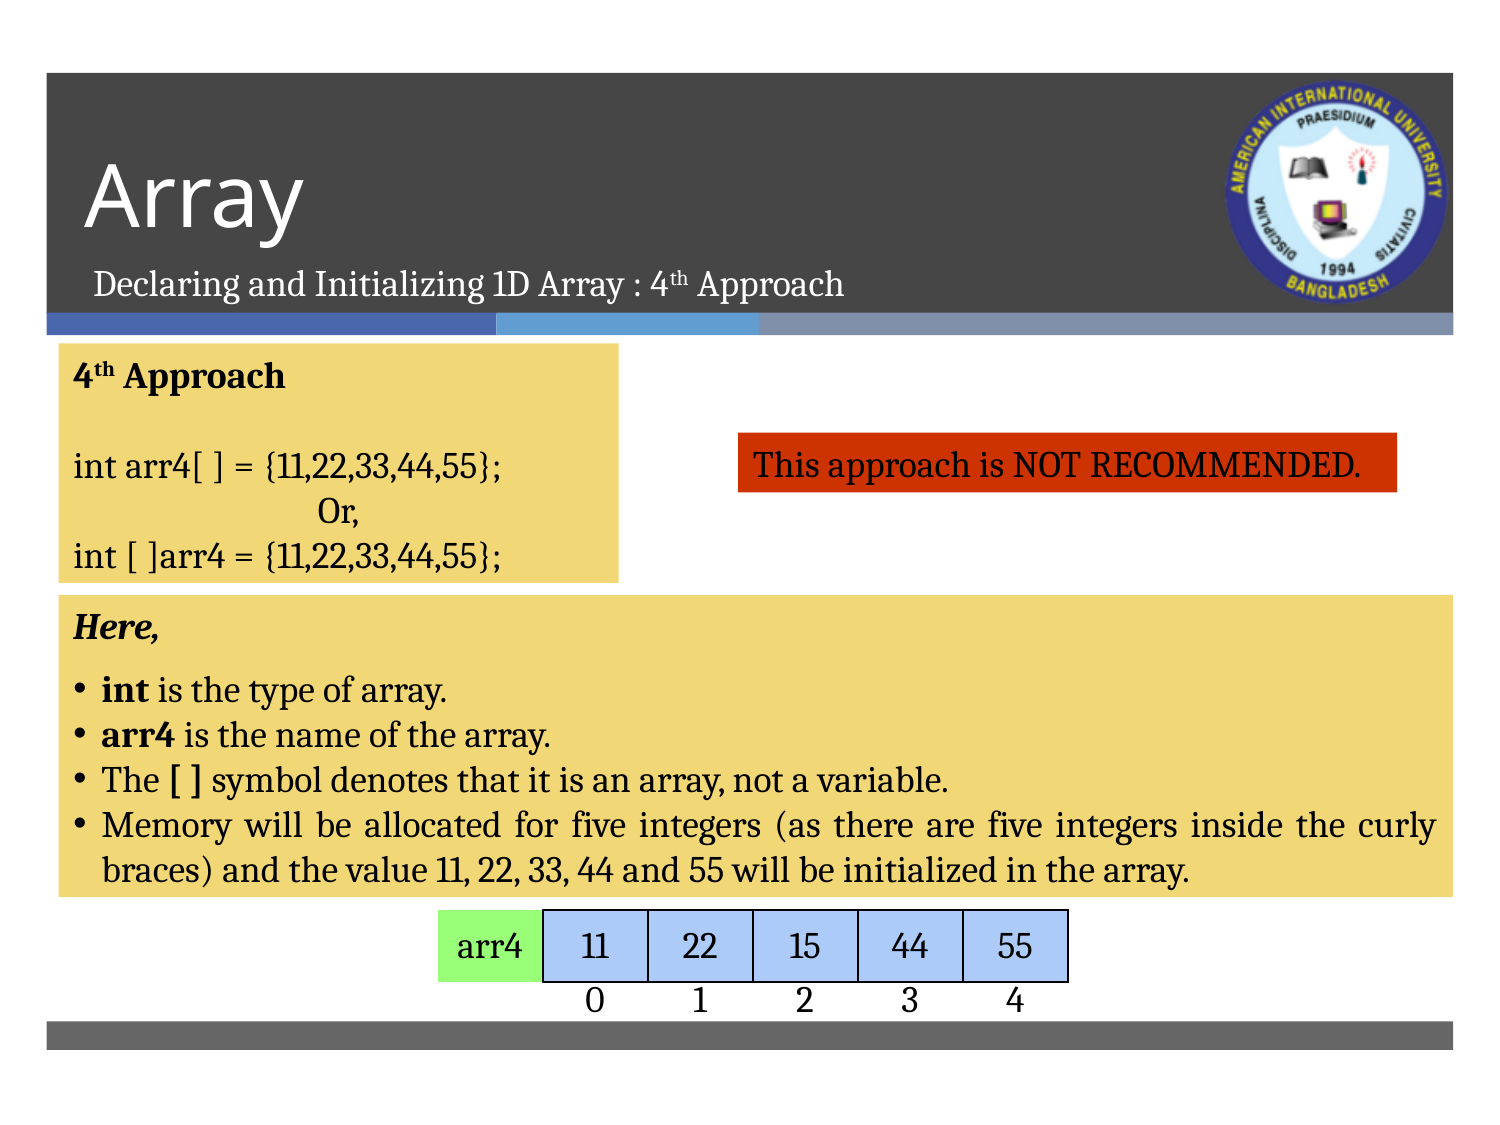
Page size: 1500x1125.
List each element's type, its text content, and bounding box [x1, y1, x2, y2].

table_header 3 [858, 965, 963, 1037]
table_header 55 [964, 911, 1067, 965]
table_header 44 [859, 911, 962, 965]
subtitle Declaring and Initializing 1D Array : 4th Approach [78, 251, 1351, 331]
table_header [438, 965, 543, 1037]
table_header 4 [963, 965, 1068, 1037]
table_header arr4 [438, 910, 542, 965]
table_header 2 [753, 965, 858, 1037]
table_header 11 [544, 911, 647, 965]
table_header 1 [648, 965, 753, 1037]
text_box 4th Approach int arr4[ ] = {11,22,33,44,55}; Or, int [ ]arr4 = {11,22,33,44,55}; [58, 343, 619, 583]
table_header 15 [754, 911, 857, 965]
text_box This approach is NOT RECOMMENDED. [738, 432, 1398, 493]
text_box Here, int is the type of array. arr4 is the name of the array. The [ ] symbol denotes that it is an array, not a variable. Memory will be allocated for five integers (as there are five integers inside the curly braces) and the value 11, 22, 33, 44 and 55 will be initialized in the array. [58, 594, 1453, 898]
title Array [69, 73, 1351, 253]
table_header 0 [543, 965, 648, 1037]
picture [1351, 75, 1454, 310]
table_header 22 [649, 911, 752, 965]
